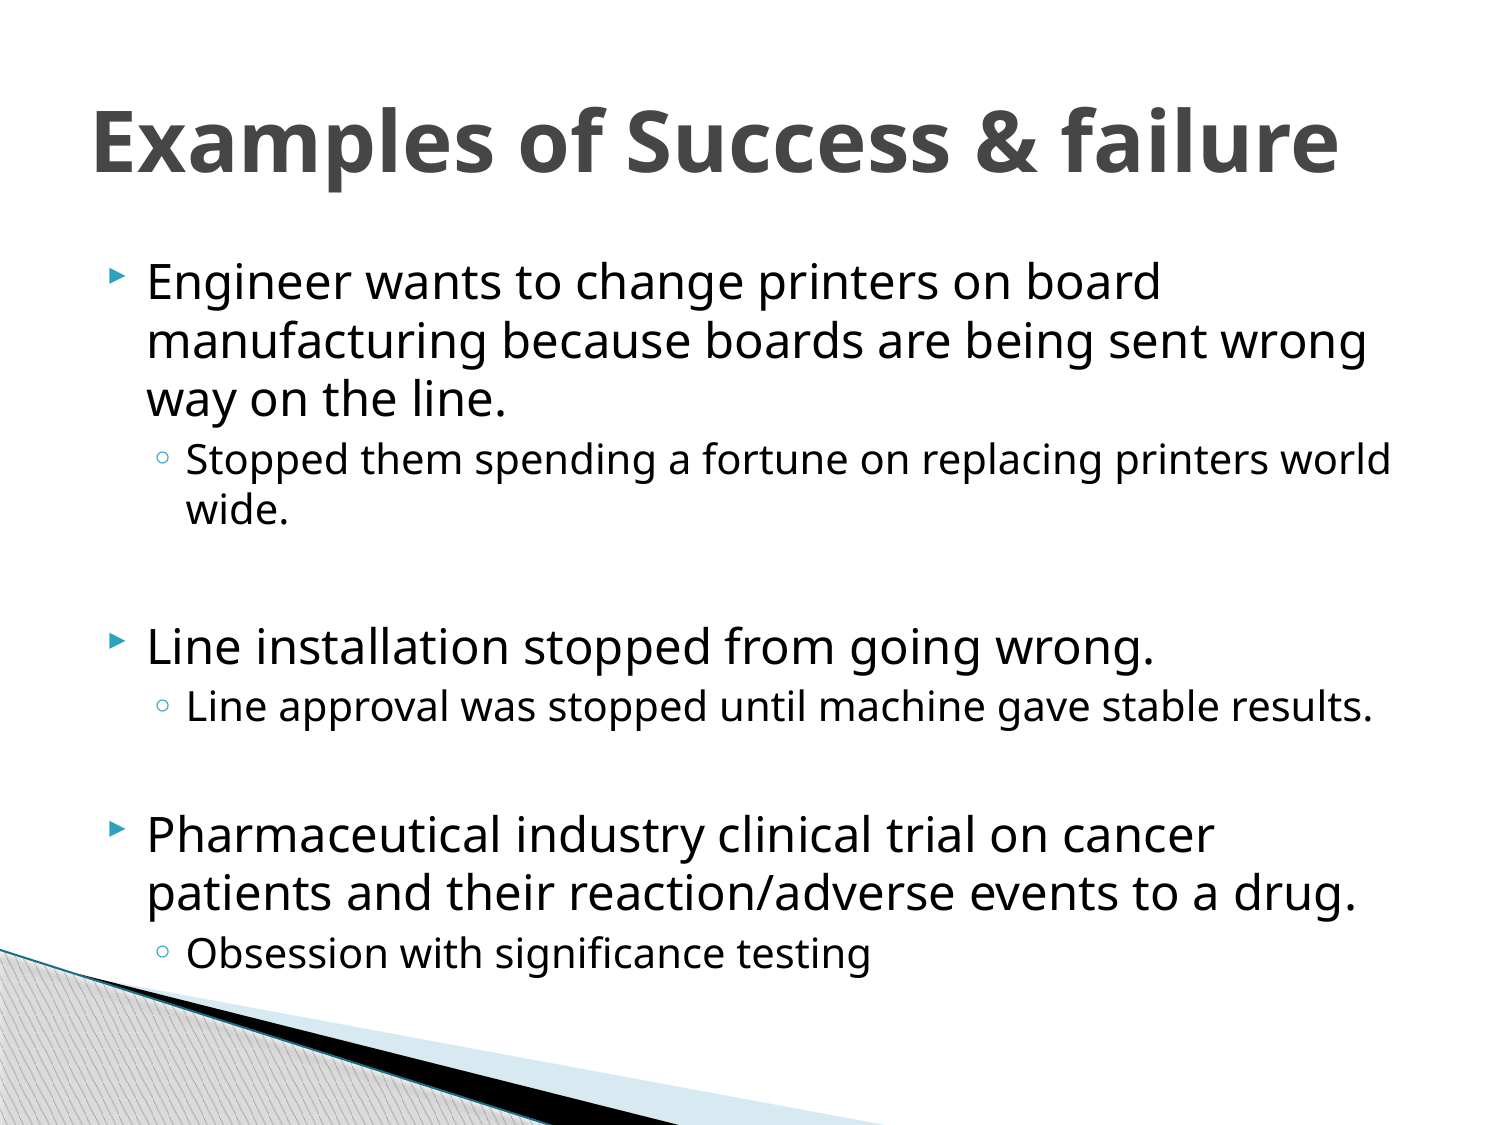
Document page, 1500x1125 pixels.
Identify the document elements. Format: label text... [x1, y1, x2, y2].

title Examples of Success & failure [75, 45, 1425, 233]
list Engineer wants to change printers on board manufacturing because boards are being sent wrong way on the line. Stopped them spending a fortune on replacing printers world wide. Line installation stopped from going wrong. Line approval was stopped until machine gave stable results. Pharmaceutical industry clinical trial on cancer patients and their reaction/adverse events to a drug. Obsession with significance testing [75, 243, 1425, 986]
